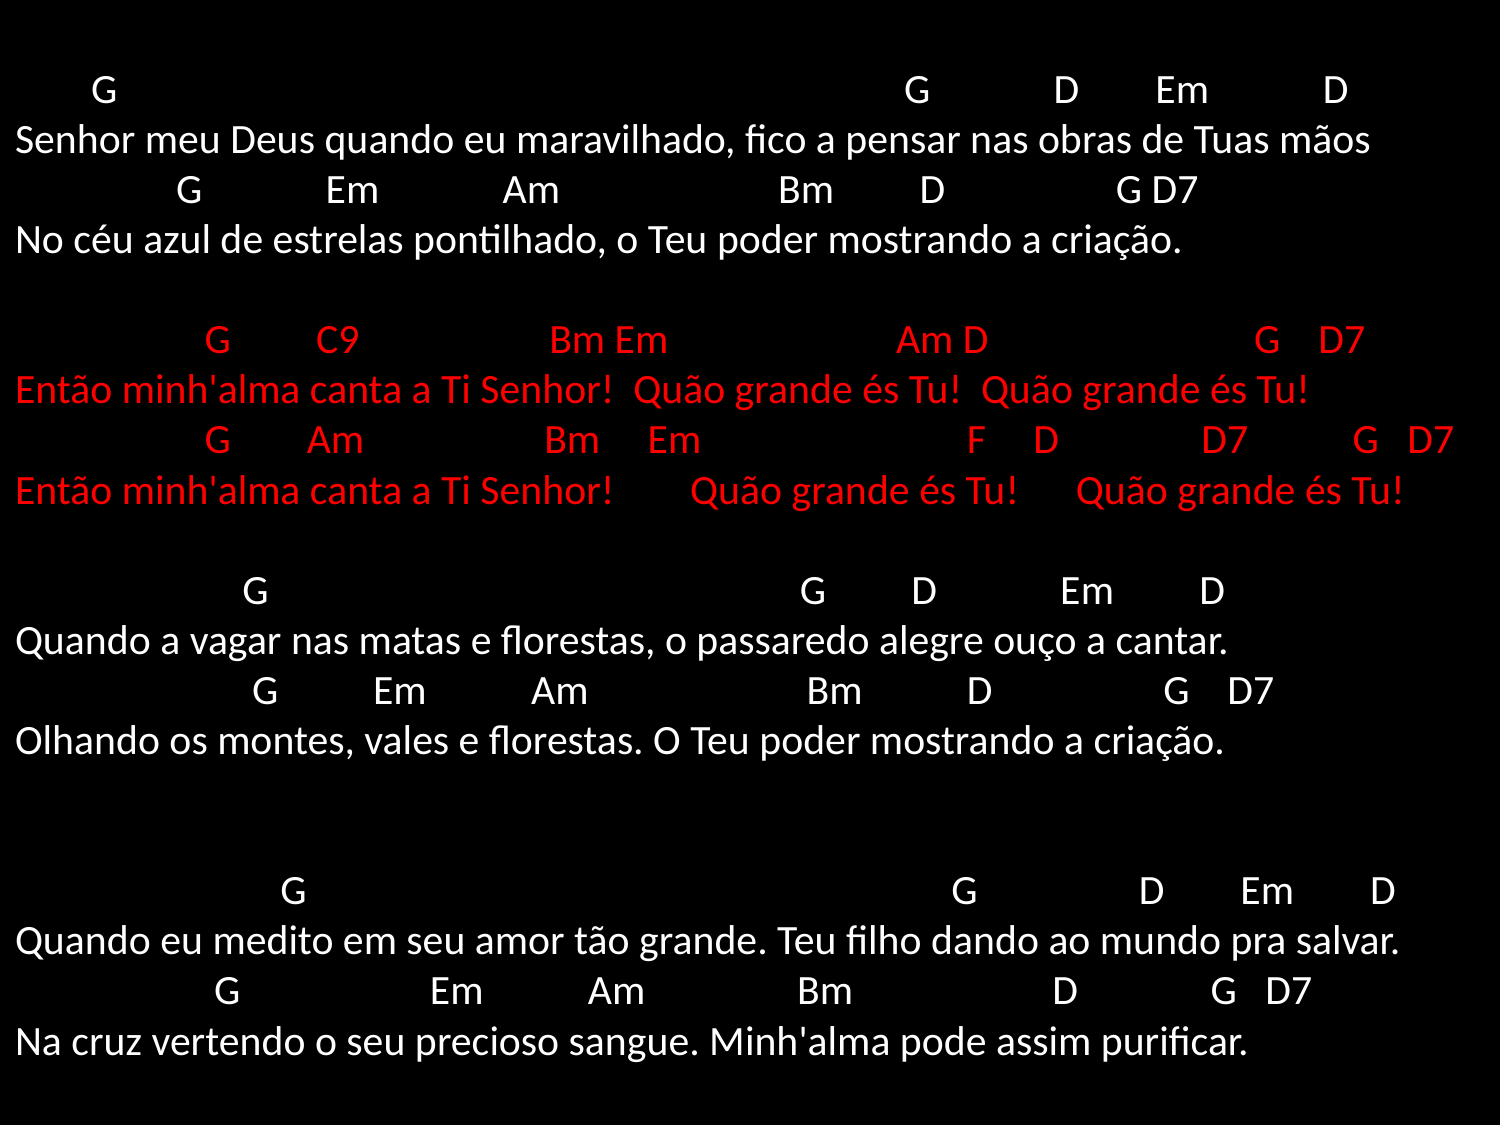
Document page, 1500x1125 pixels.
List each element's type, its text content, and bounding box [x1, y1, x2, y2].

title G G D Em D Senhor meu Deus quando eu maravilhado, fico a pensar nas obras de Tuas mãos G Em Am Bm D G D7 No céu azul de estrelas pontilhado, o Teu poder mostrando a criação. G C9 Bm Em Am D G D7 Então minh'alma canta a Ti Senhor! Quão grande és Tu! Quão grande és Tu! G Am Bm Em F D D7 G D7 Então minh'alma canta a Ti Senhor! Quão grande és Tu! Quão grande és Tu! G G D Em D Quando a vagar nas matas e florestas, o passaredo alegre ouço a cantar. G Em Am Bm D G D7 Olhando os montes, vales e florestas. O Teu poder mostrando a criação. G G D Em D Quando eu medito em seu amor tão grande. Teu filho dando ao mundo pra salvar. G Em Am Bm D G D7 Na cruz vertendo o seu precioso sangue. Minh'alma pode assim purificar. [0, 0, 1500, 1125]
